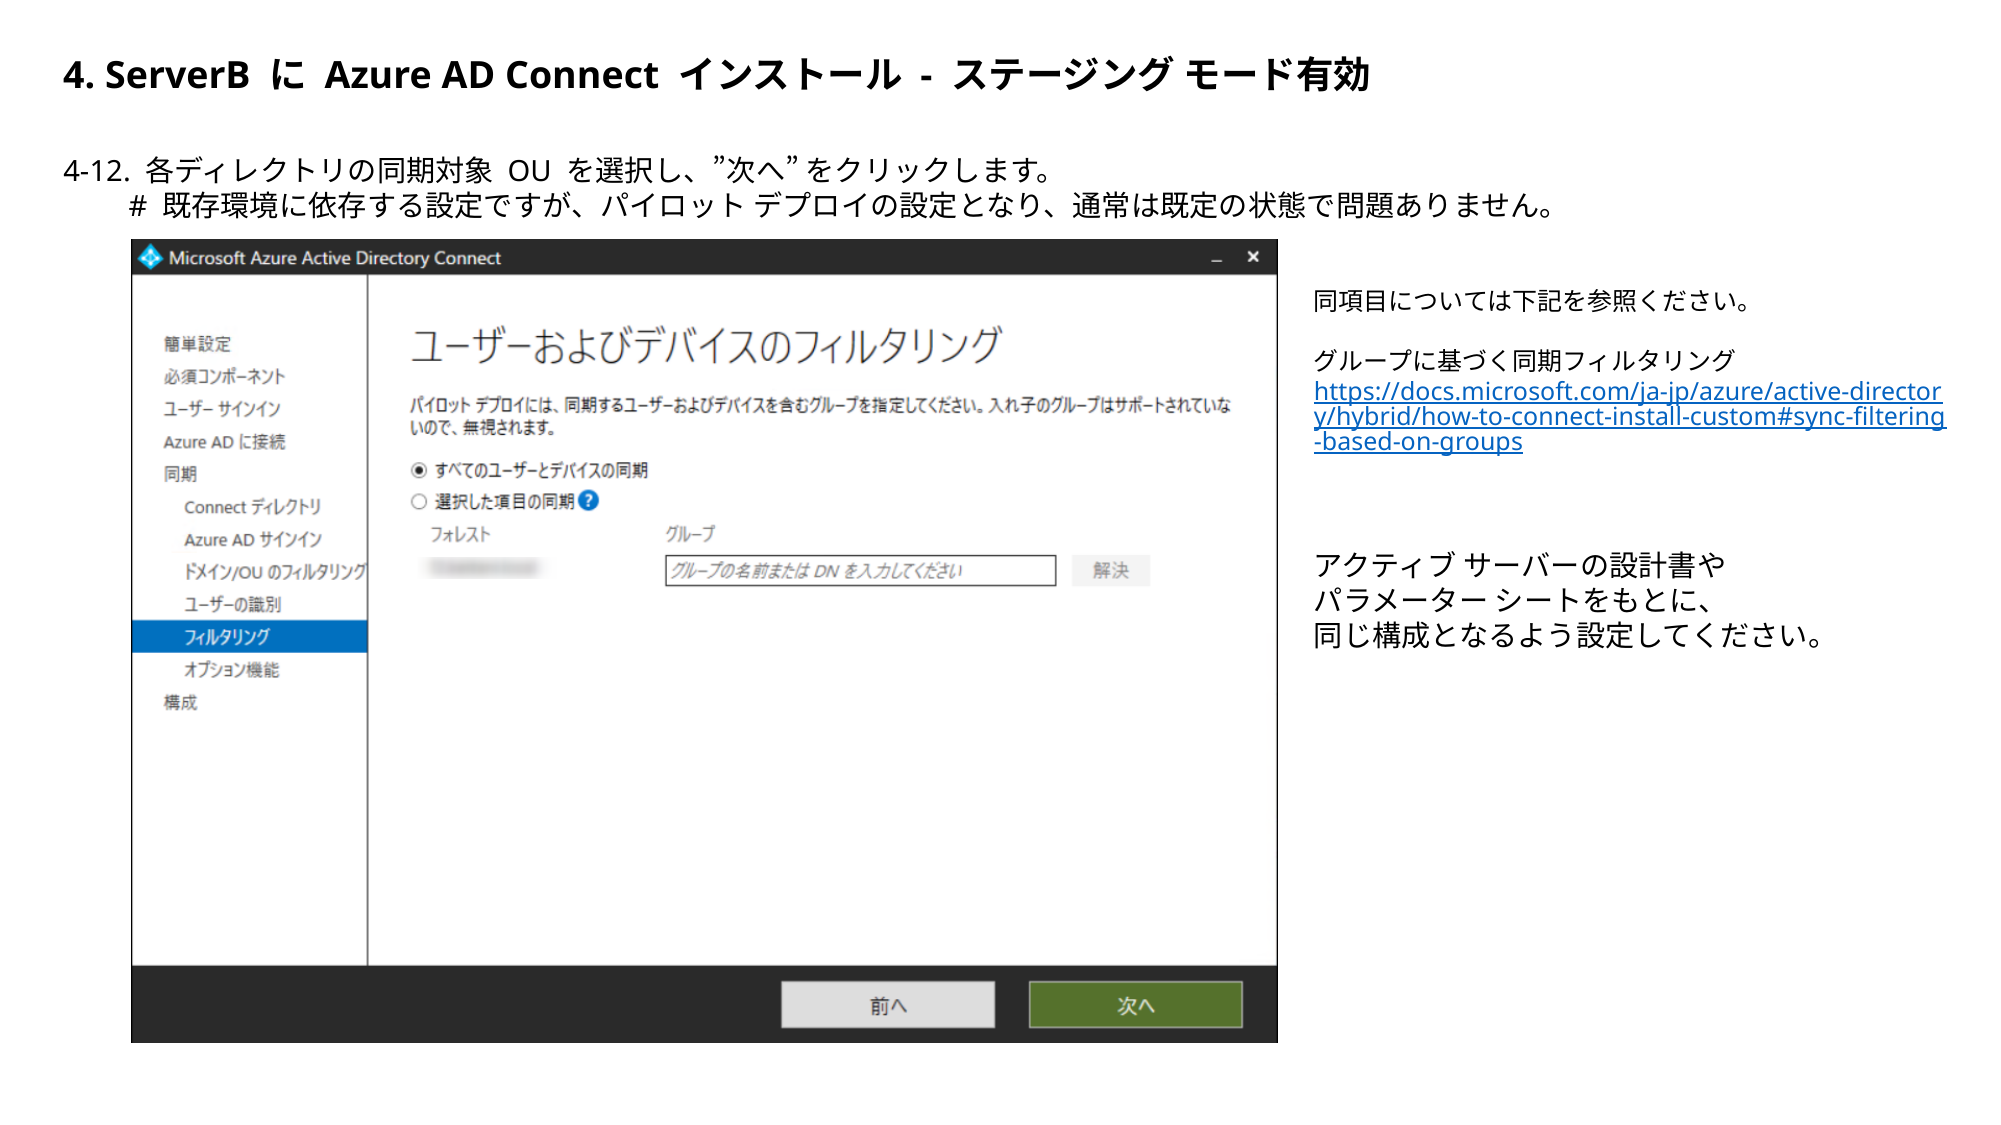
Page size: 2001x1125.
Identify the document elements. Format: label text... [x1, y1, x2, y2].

text_box 4. ServerB に Azure AD Connect インストール - ステージング モード有効 [48, 43, 1912, 103]
text_box 同項目については下記を参照ください。 グループに基づく同期フィルタリング https://docs.microsoft.com/ja-jp/azure/active-directory/hybrid/how-to-connect-install-custom#sync-filtering-based-on-groups [1299, 278, 1966, 417]
picture [131, 239, 1278, 1043]
text_box 4-12. 各ディレクトリの同期対象 OU を選択し、”次へ” をクリックします。 # 既存環境に依存する設定ですが、パイロット デプロイの設定となり、通常は既定の状態で問題ありません。 [48, 145, 1806, 230]
text_box アクティブ サーバーの設計書や パラメーター シートをもとに、 同じ構成となるよう設定してください。 [1299, 539, 1847, 660]
